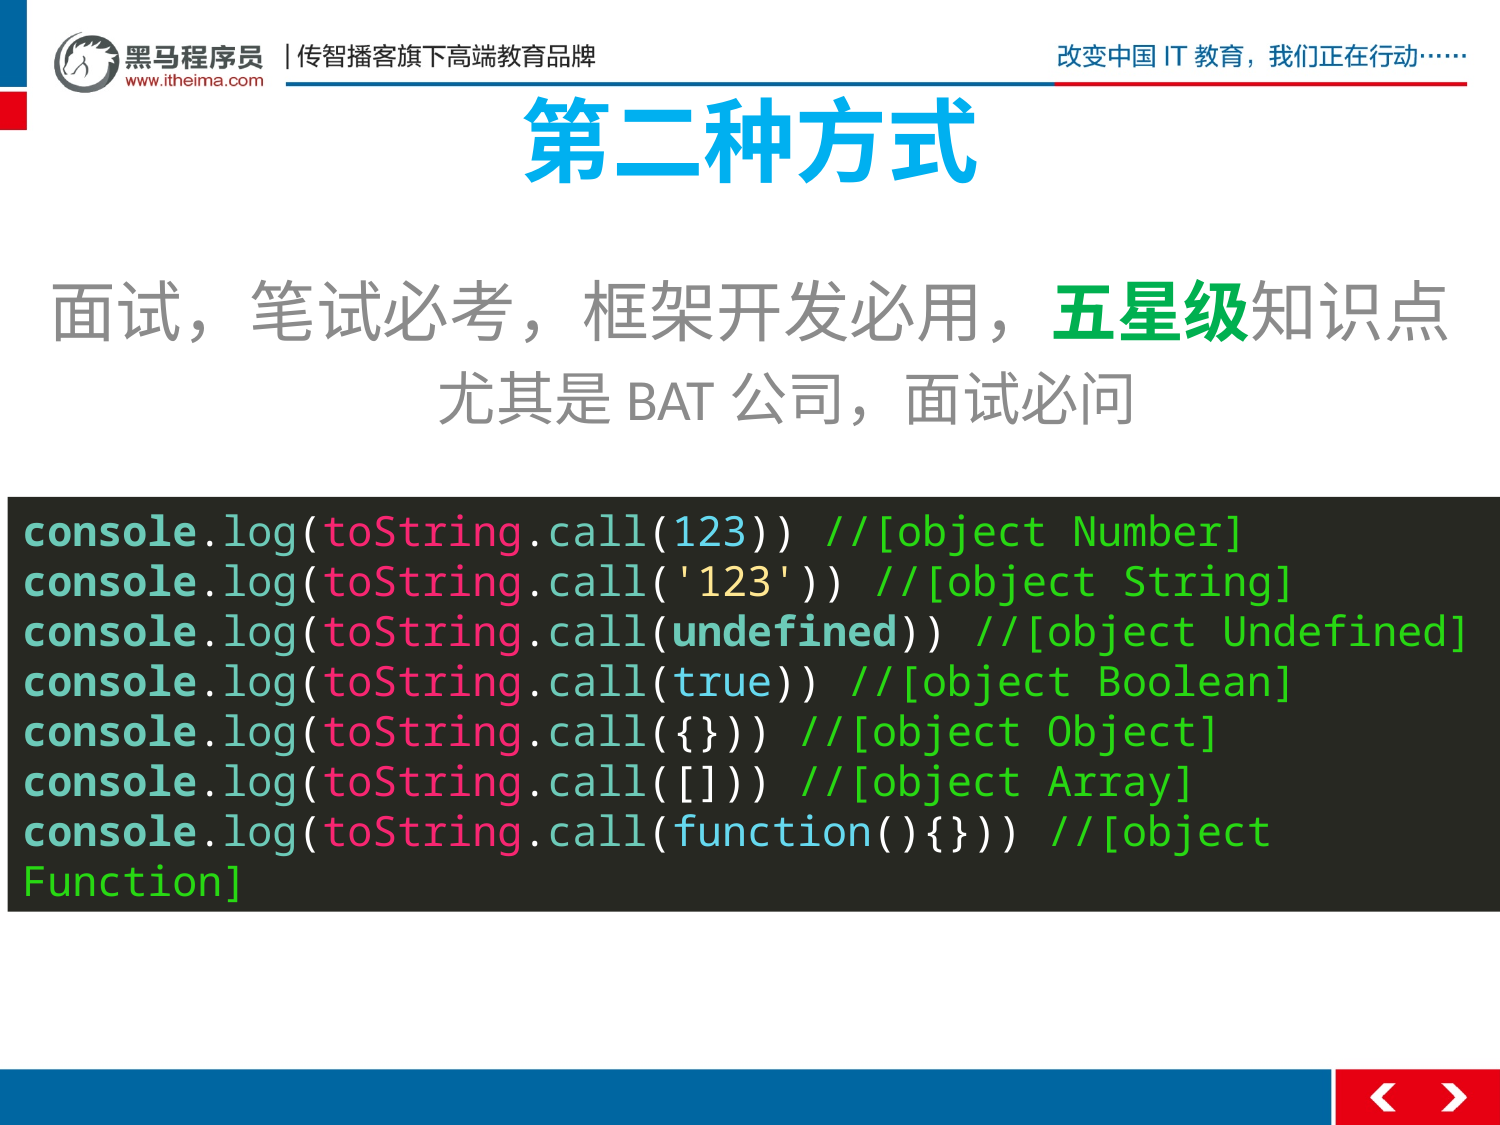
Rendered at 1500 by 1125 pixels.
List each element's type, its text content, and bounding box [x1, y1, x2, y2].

title 第二种方式 [75, 45, 1425, 233]
picture [0, 1005, 1500, 1125]
picture [0, 0, 1500, 262]
subtitle 面试，笔试必考，框架开发必用，五星级知识点 尤其是BAT公司，面试必问 [0, 262, 1500, 1005]
text_box console.log(toString.call(123)) //[object Number] console.log(toString.call('123')) //[object String] console.log(toString.call(undefined)) //[object Undefined] console.log(toString.call(true)) //[object Boolean] console.log(toString.call({})) //[object Object] console.log(toString.call([])) //[object Array] console.log(toString.call(function(){})) //[object Function] [7, 496, 1500, 912]
